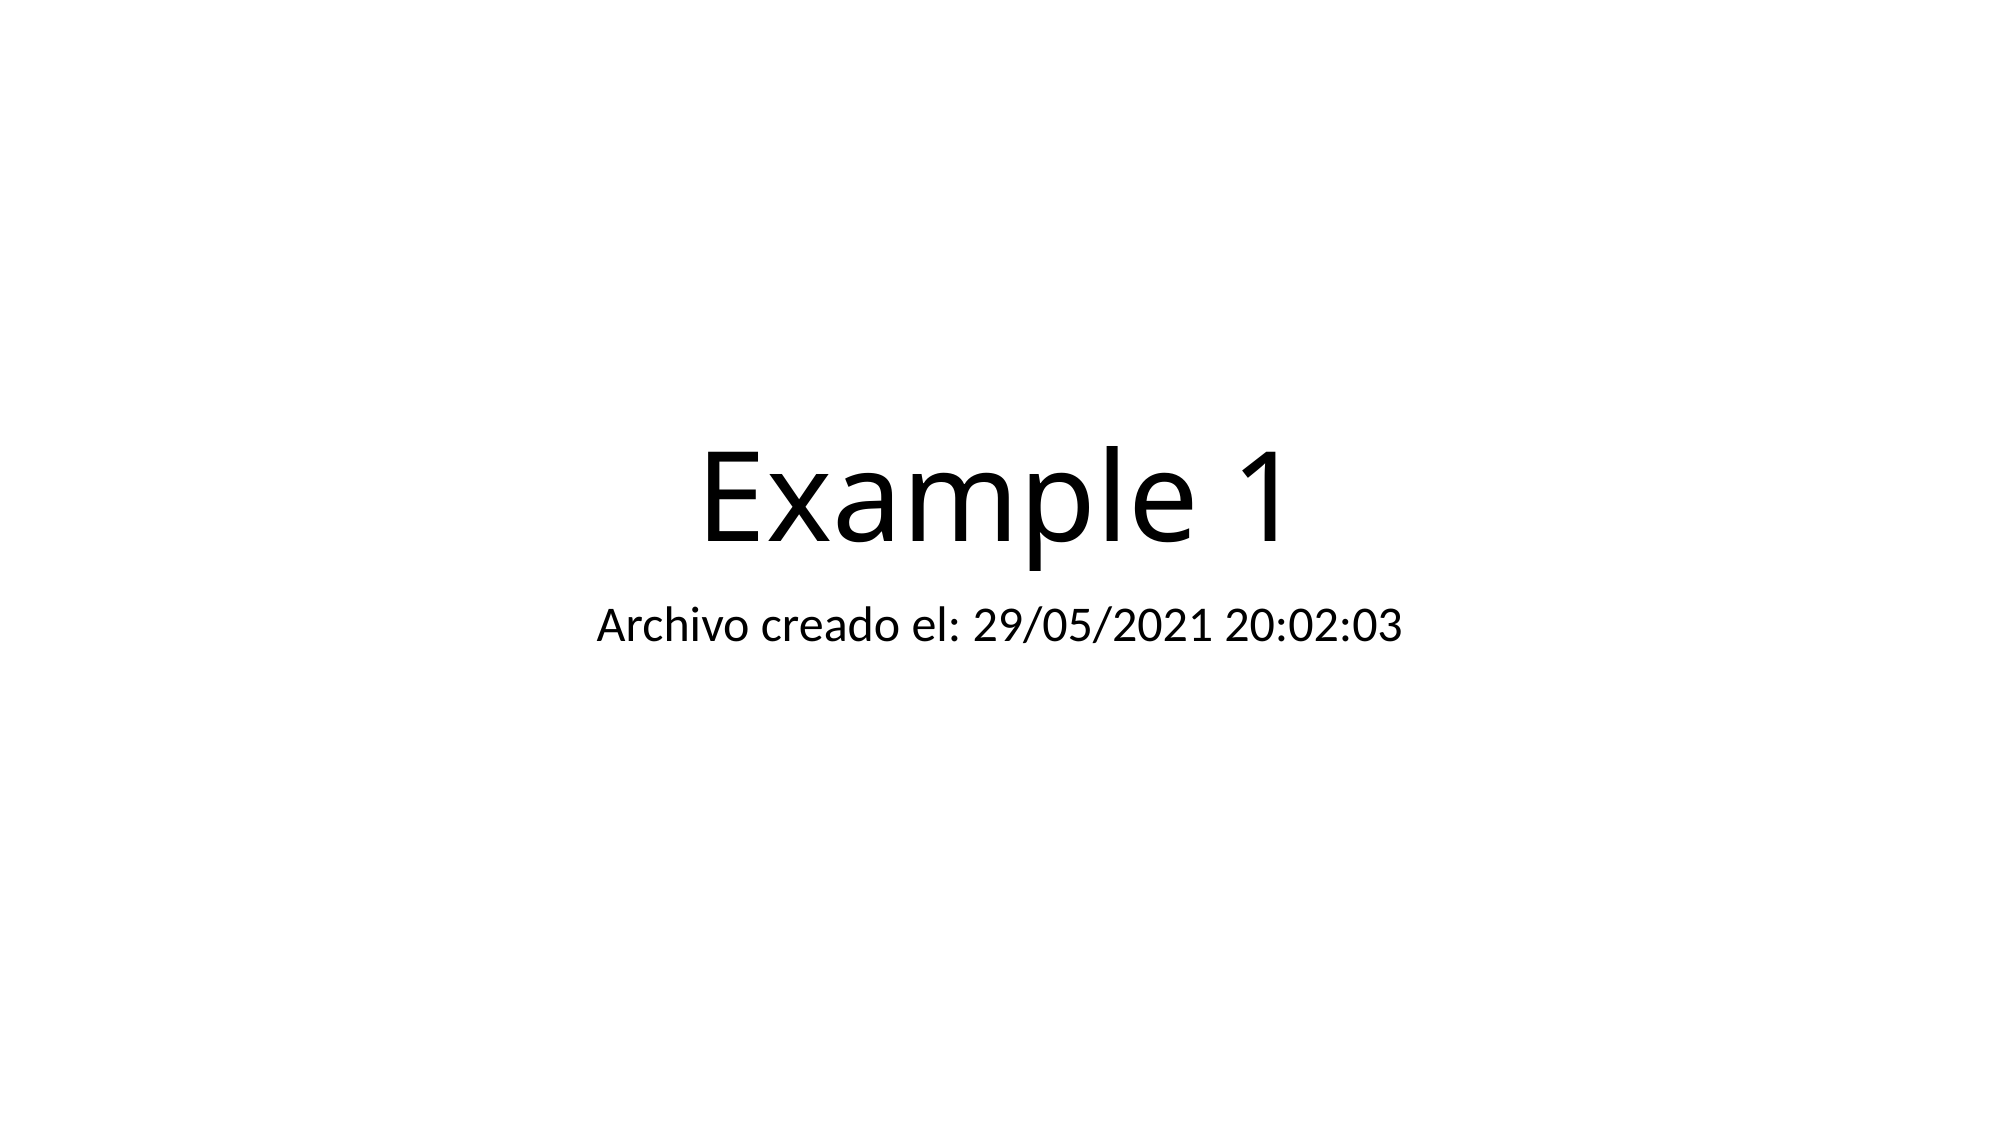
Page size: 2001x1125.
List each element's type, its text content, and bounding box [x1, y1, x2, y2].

title Example 1 [249, 184, 1750, 576]
subtitle Archivo creado el: 29/05/2021 20:02:03 [249, 590, 1750, 863]
